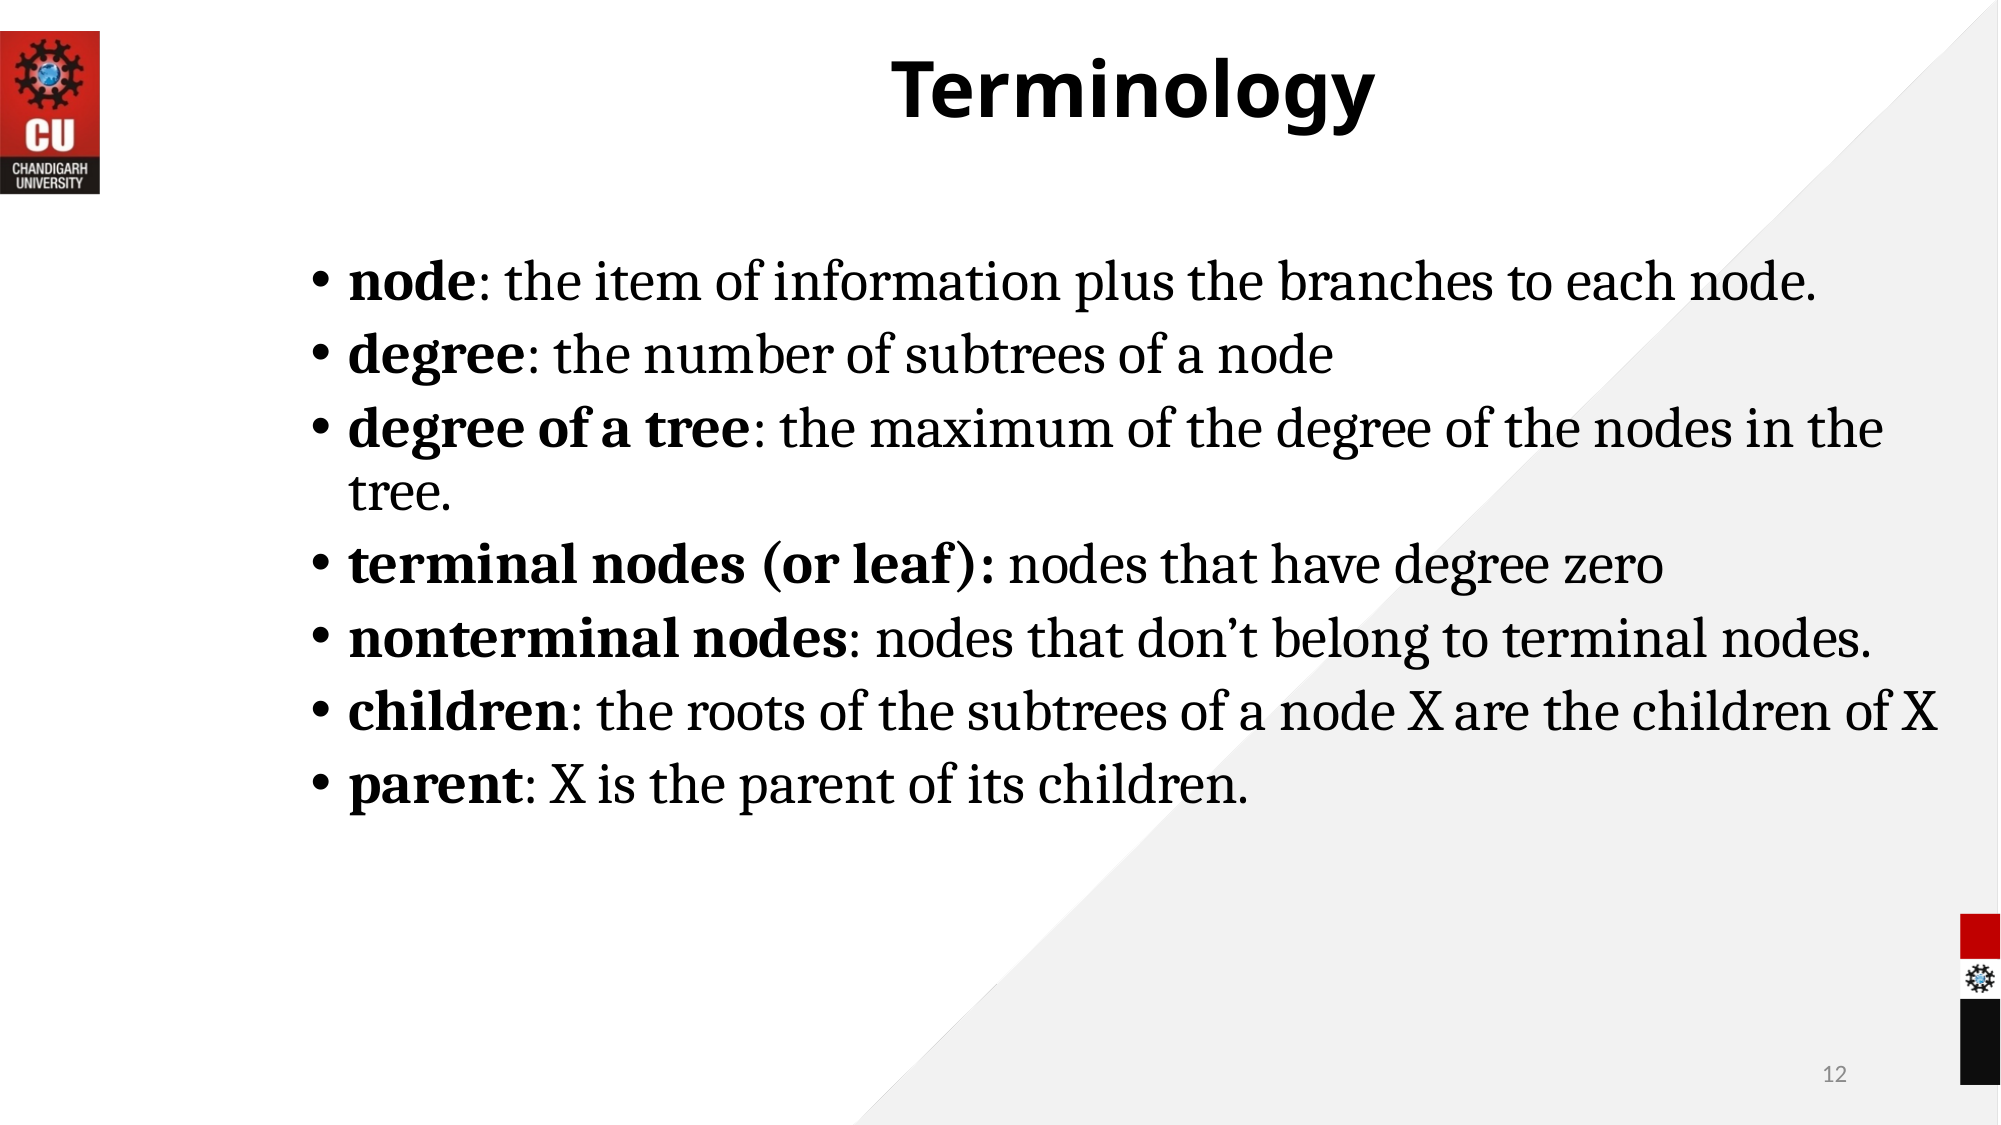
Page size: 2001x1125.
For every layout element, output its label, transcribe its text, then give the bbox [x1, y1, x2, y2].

title Terminology [266, 41, 2000, 142]
picture [0, 0, 2001, 1125]
slide_number 12 [1412, 1042, 1863, 1103]
list node: the item of information plus the branches to each node. degree: the number of subtrees of a node degree of a tree: the maximum of the degree of the nodes in the tree. terminal nodes (or leaf): nodes that have degree zero nonterminal nodes: nodes that don’t belong to terminal nodes. children: the roots of the subtrees of a node X are the children of X parent: X is the parent of its children. [220, 162, 1971, 1075]
